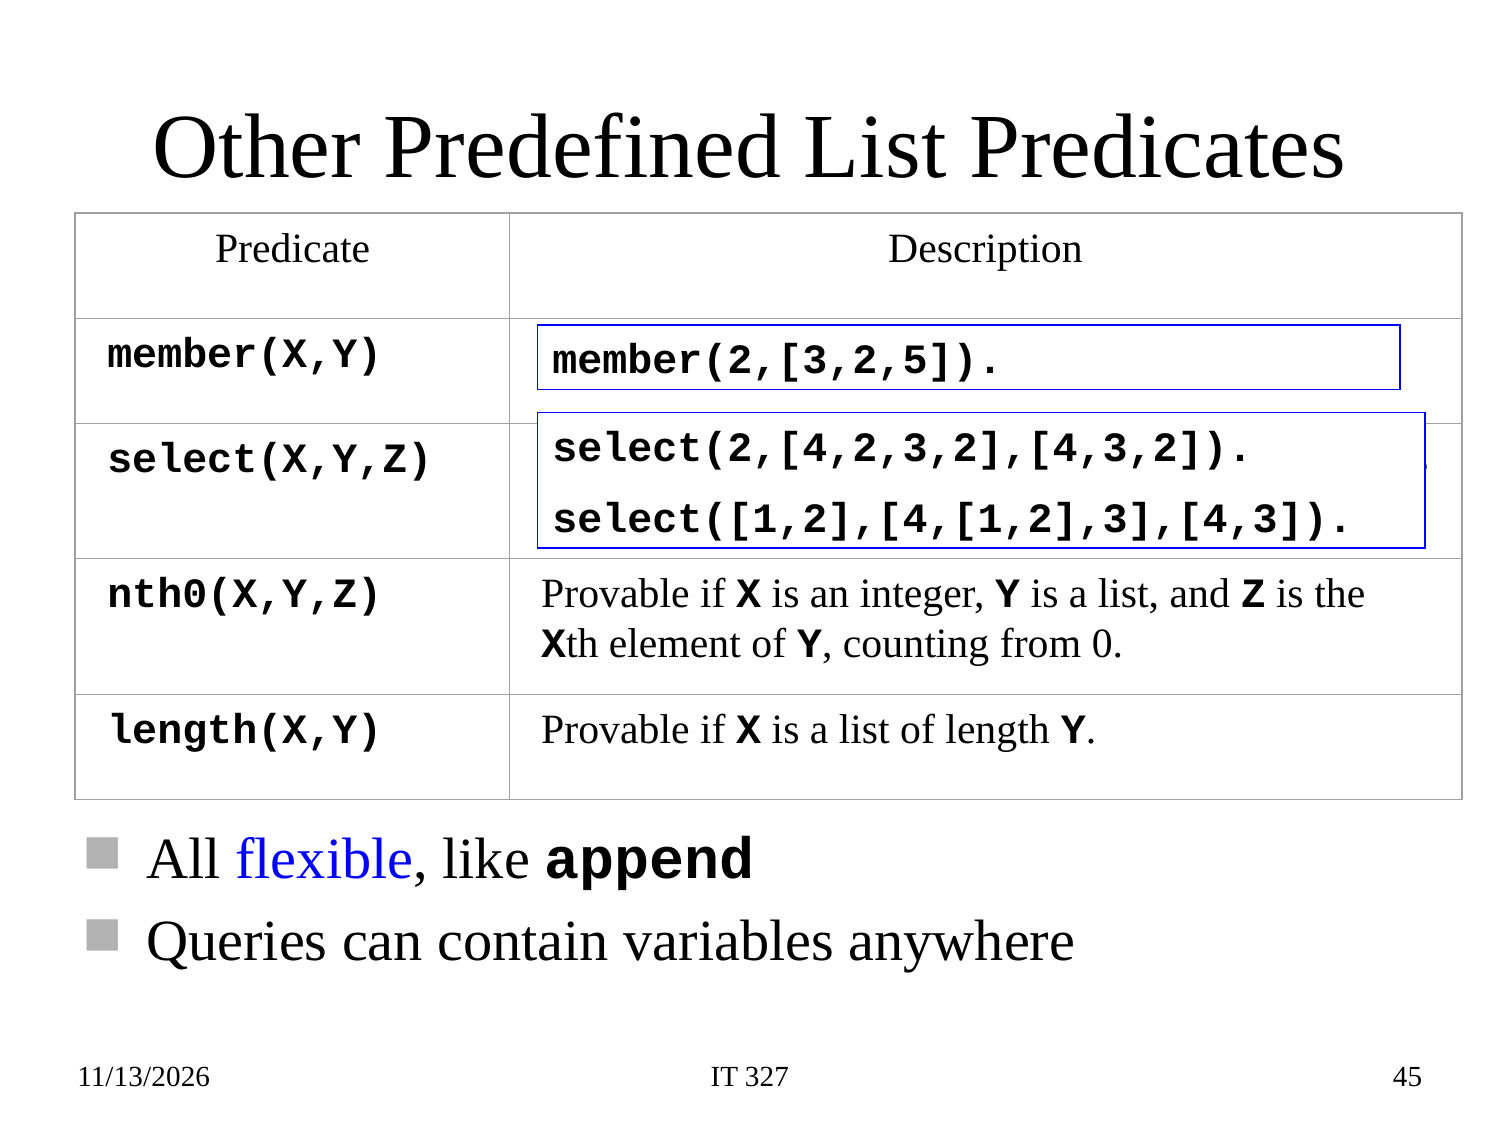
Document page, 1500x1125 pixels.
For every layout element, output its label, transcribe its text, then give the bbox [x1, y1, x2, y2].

list All flexible, like append Queries can contain variables anywhere [75, 812, 1350, 1025]
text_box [74, 212, 1463, 801]
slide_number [62, 1036, 488, 1113]
slide_number 45 [1124, 1036, 1438, 1113]
footer IT 327 [512, 1036, 988, 1113]
title Other Predefined List Predicates [137, 50, 1413, 210]
